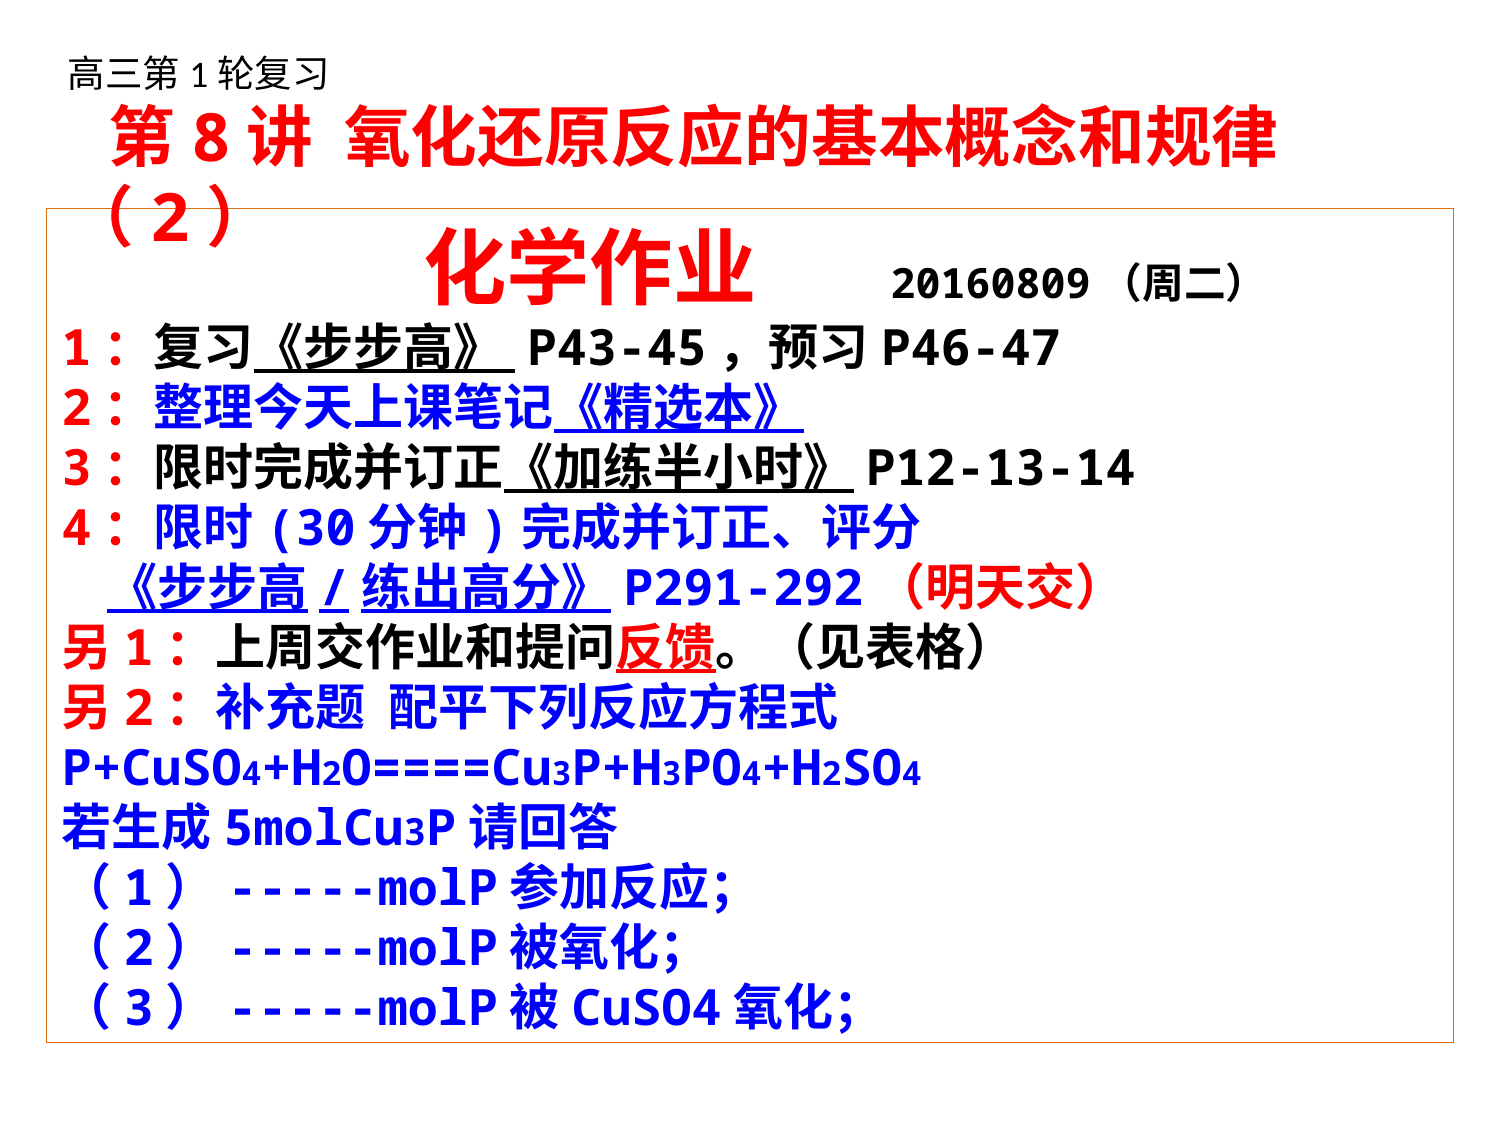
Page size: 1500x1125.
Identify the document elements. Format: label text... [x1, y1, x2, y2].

text_box 化学作业 20160809（周二） 1：复习《步步高》 P43-45，预习P46-47 2：整理今天上课笔记《精选本》 3：限时完成并订正《加练半小时》P12-13-14 4：限时(30分钟)完成并订正、评分 《步步高/练出高分》P291-292（明天交） 另1：上周交作业和提问反馈。（见表格） 另2：补充题 配平下列反应方程式 P+CuSO4+H2O====Cu3P+H3PO4+H2SO4 若生成5molCu3P请回答 （1）-----molP参加反应； （2）-----molP被氧化； （3）-----molP被CuSO4氧化； [46, 208, 1454, 1043]
text_box 高三第1轮复习 第8讲 氧化还原反应的基本概念和规律（2） [53, 42, 1454, 263]
